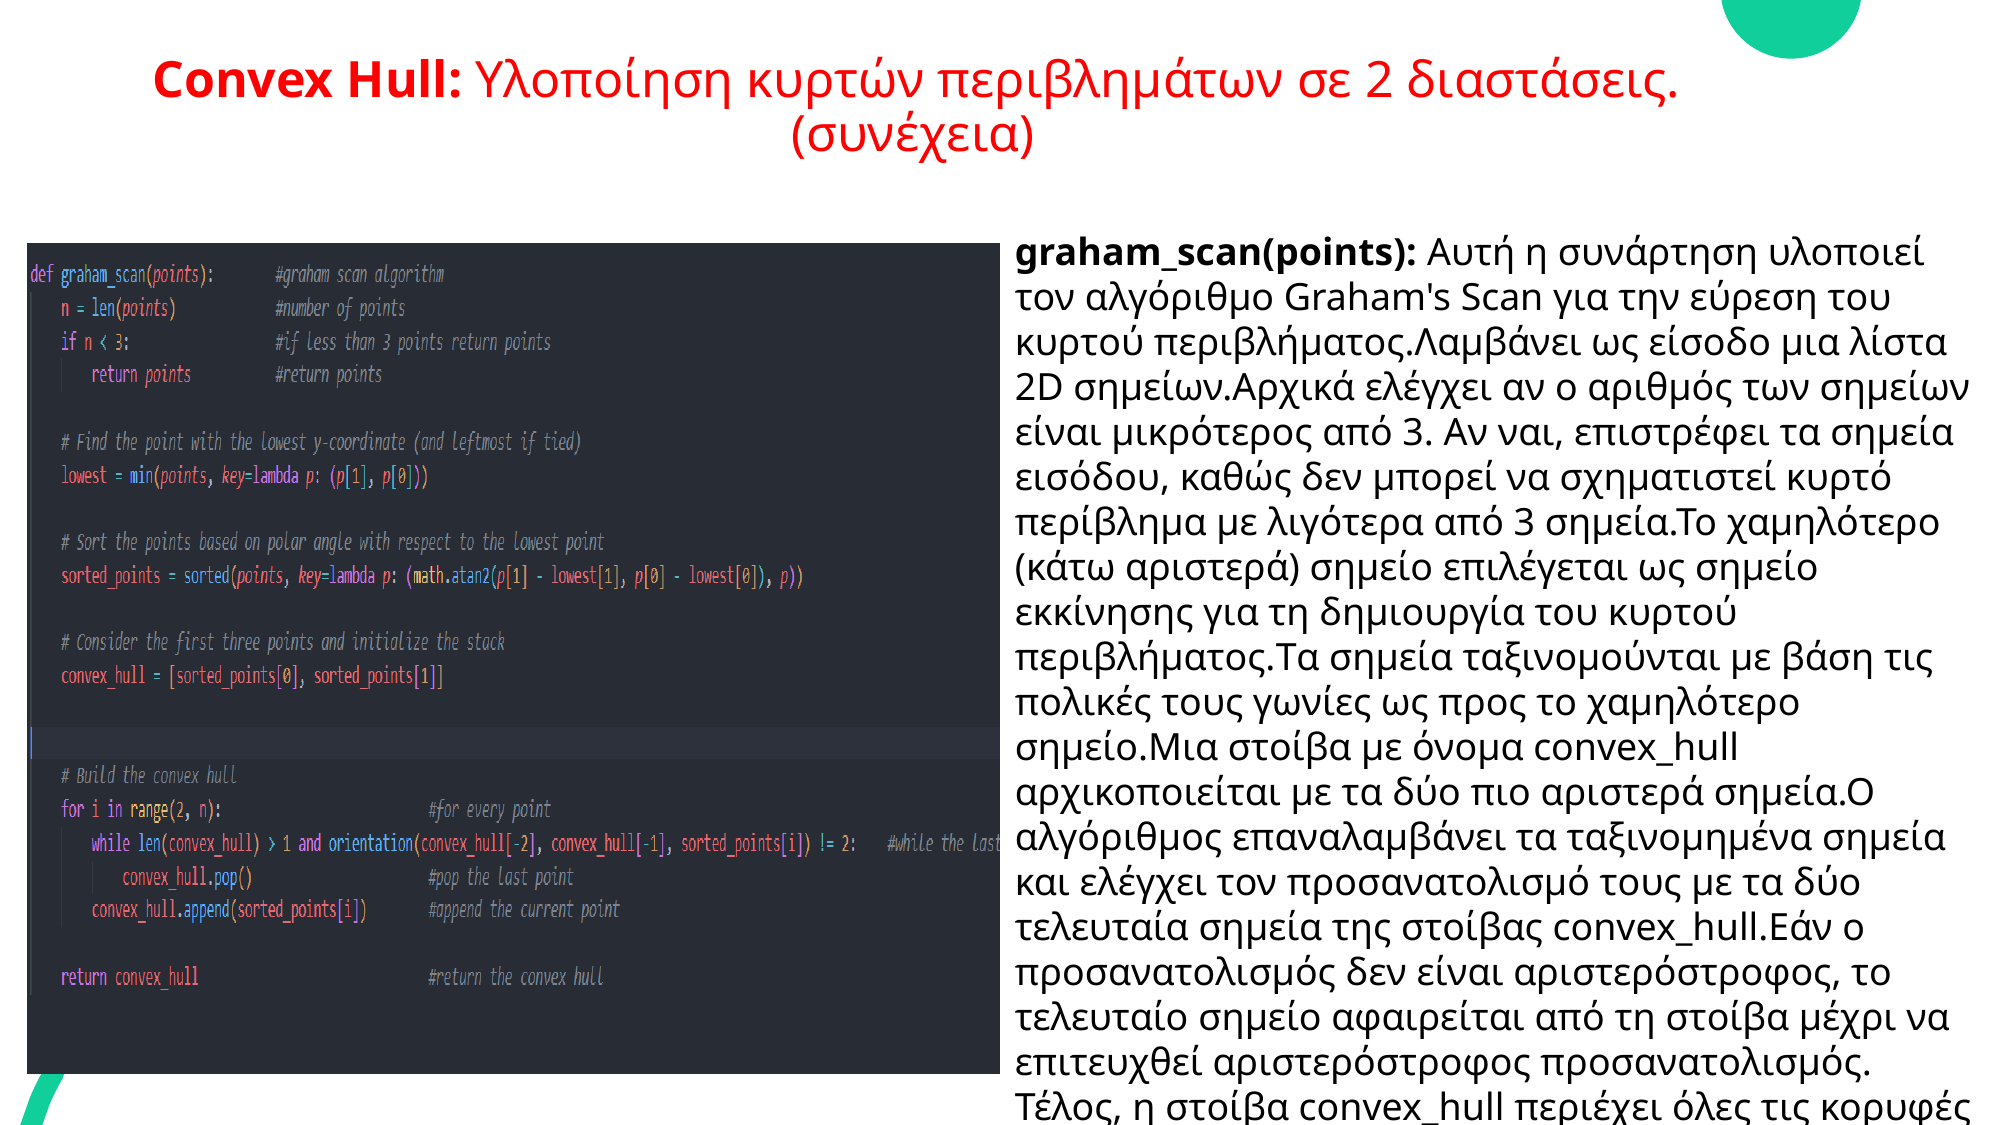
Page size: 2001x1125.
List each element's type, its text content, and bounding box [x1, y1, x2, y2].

text_box graham_scan(points): Αυτή η συνάρτηση υλοποιεί τον αλγόριθμο Graham's Scan για την εύρεση του κυρτού περιβλήματος.Λαμβάνει ως είσοδο μια λίστα 2D σημείων.Αρχικά ελέγχει αν ο αριθμός των σημείων είναι μικρότερος από 3. Αν ναι, επιστρέφει τα σημεία εισόδου, καθώς δεν μπορεί να σχηματιστεί κυρτό περίβλημα με λιγότερα από 3 σημεία.Το χαμηλότερο (κάτω αριστερά) σημείο επιλέγεται ως σημείο εκκίνησης για τη δημιουργία του κυρτού περιβλήματος.Tα σημεία ταξινομούνται με βάση τις πολικές τους γωνίες ως προς το χαμηλότερο σημείο.Μια στοίβα με όνομα convex_hull αρχικοποιείται με τα δύο πιο αριστερά σημεία.Ο αλγόριθμος επαναλαμβάνει τα ταξινομημένα σημεία και ελέγχει τον προσανατολισμό τους με τα δύο τελευταία σημεία της στοίβας convex_hull.Εάν ο προσανατολισμός δεν είναι αριστερόστροφος, το τελευταίο σημείο αφαιρείται από τη στοίβα μέχρι να επιτευχθεί αριστερόστροφος προσανατολισμός. Τέλος, η στοίβα convex_hull περιέχει όλες τις κορυφές του κυρτού περιβλήματος. [999, 221, 2000, 1125]
picture [27, 243, 1000, 1074]
title Convex Hull: Υλοποίηση κυρτών περιβλημάτων σε 2 διαστάσεις. (συνέχεια) [137, 0, 1863, 218]
